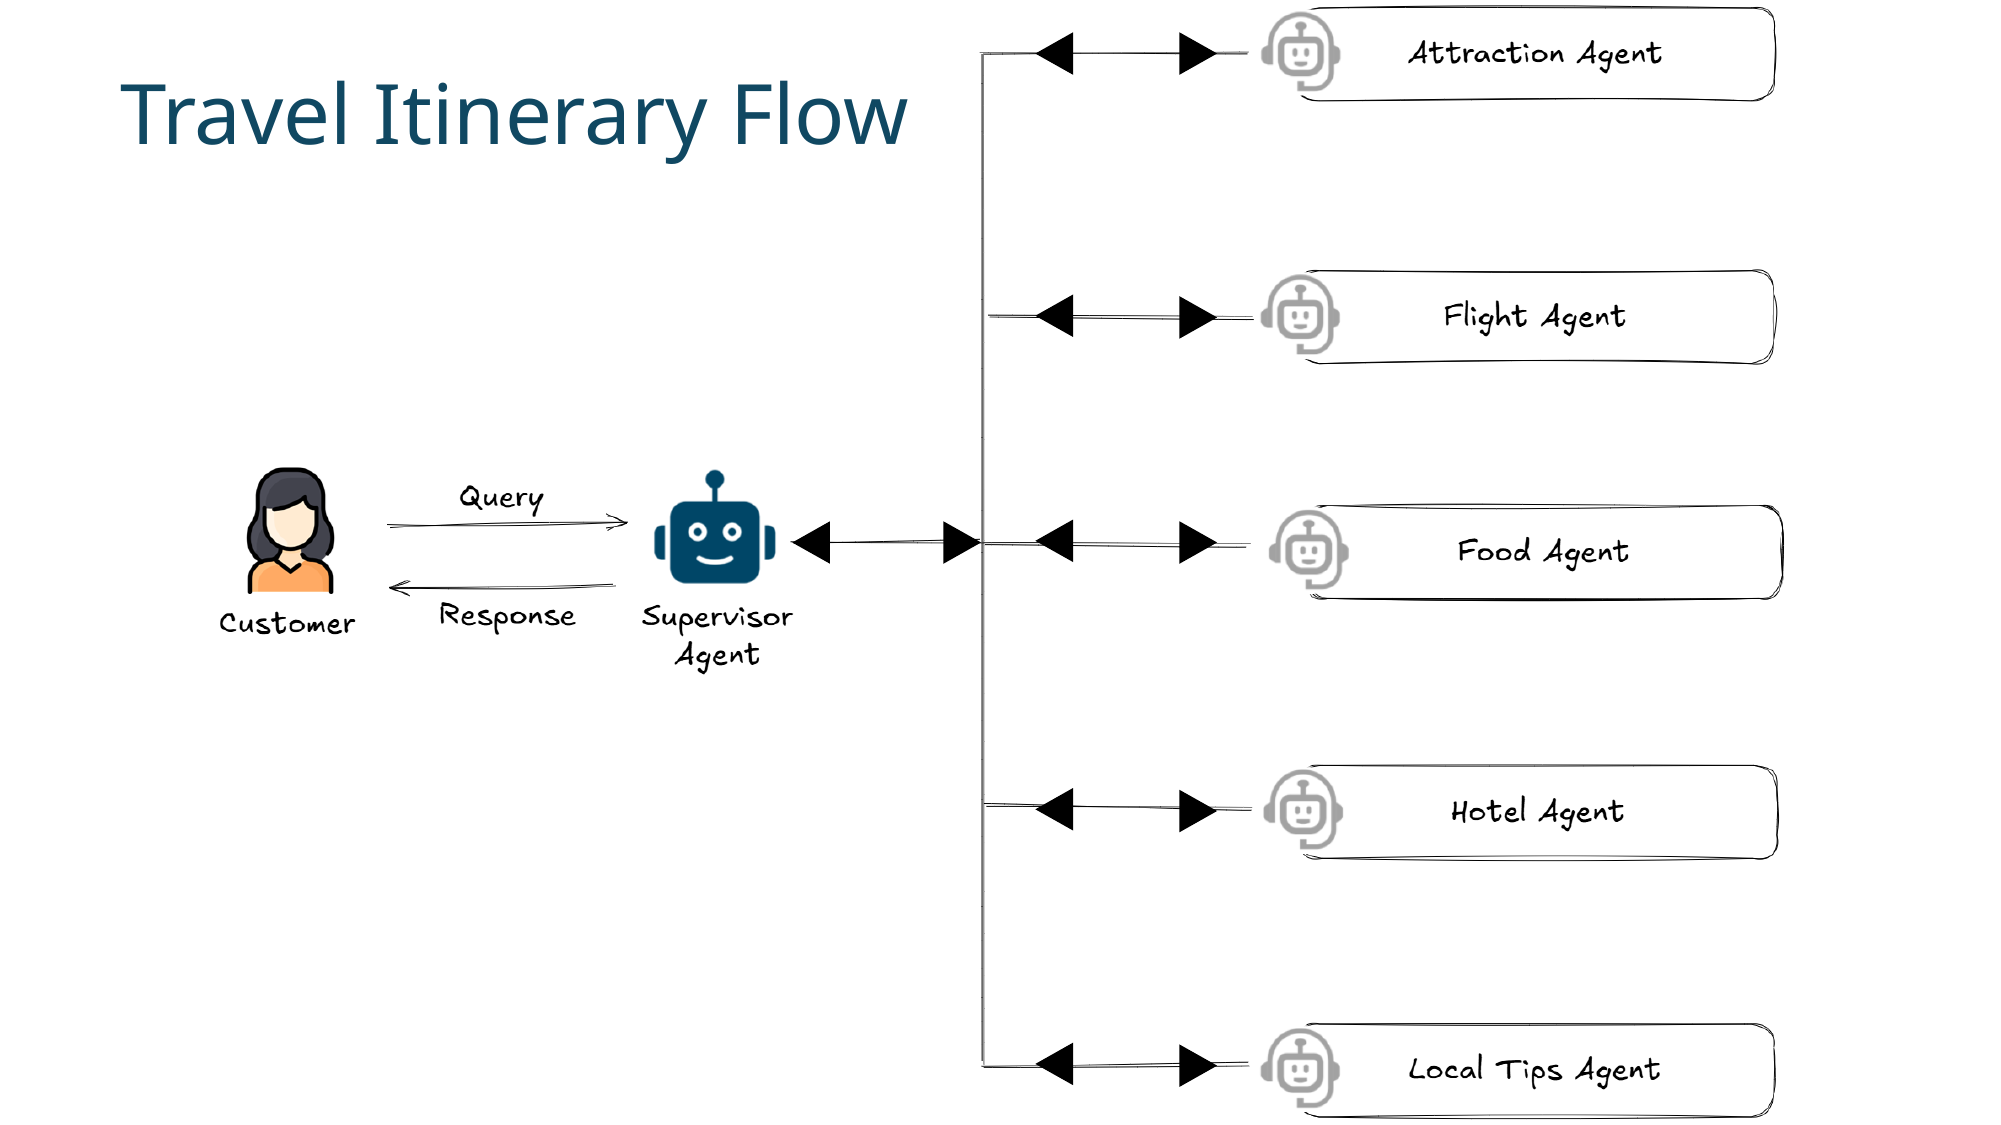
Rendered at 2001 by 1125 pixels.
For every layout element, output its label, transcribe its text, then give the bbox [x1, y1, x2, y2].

picture [209, 0, 1791, 1125]
text_box Travel Itinerary Flow [105, 53, 209, 169]
